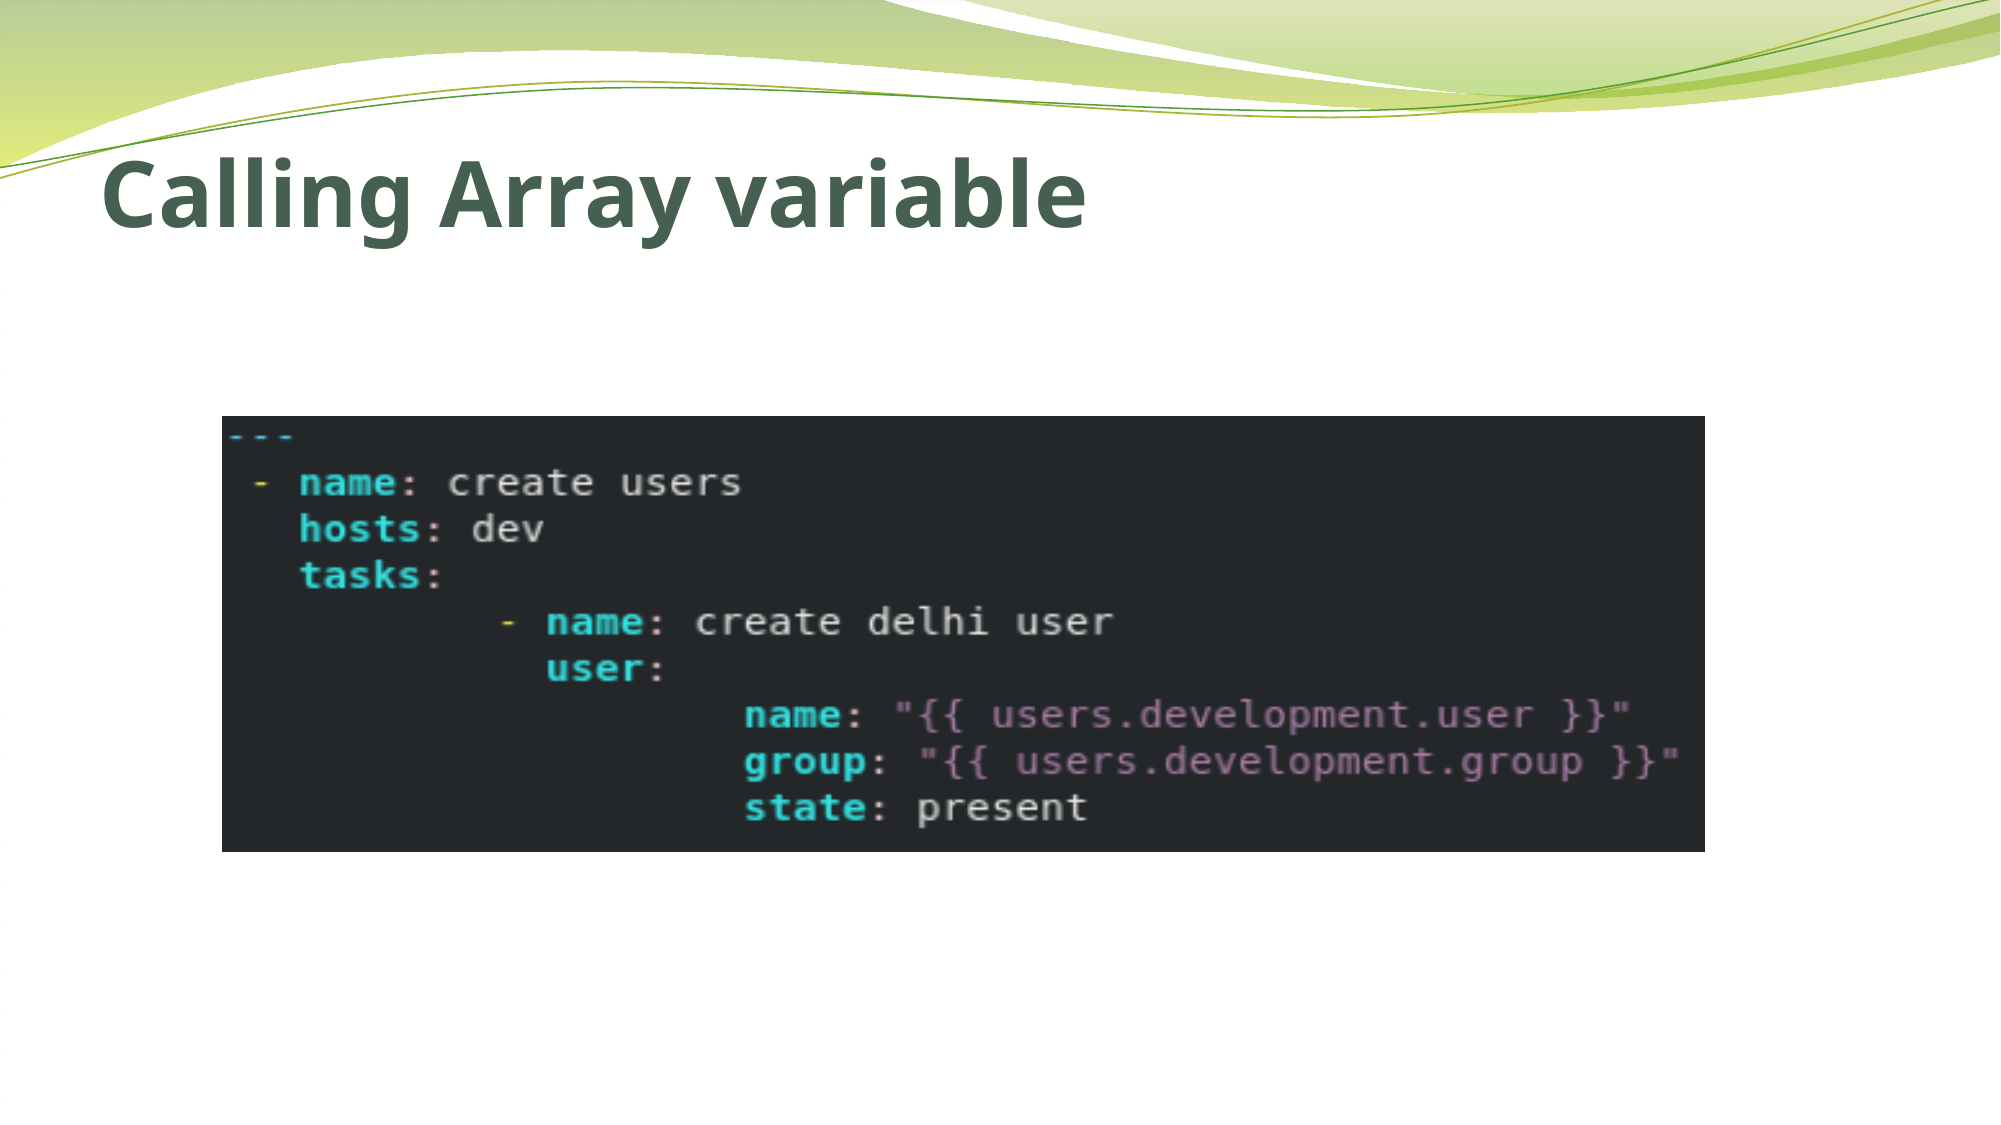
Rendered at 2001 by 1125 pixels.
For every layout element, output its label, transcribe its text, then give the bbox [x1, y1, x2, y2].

title Calling Array variable [99, 58, 1900, 246]
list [222, 416, 1705, 852]
